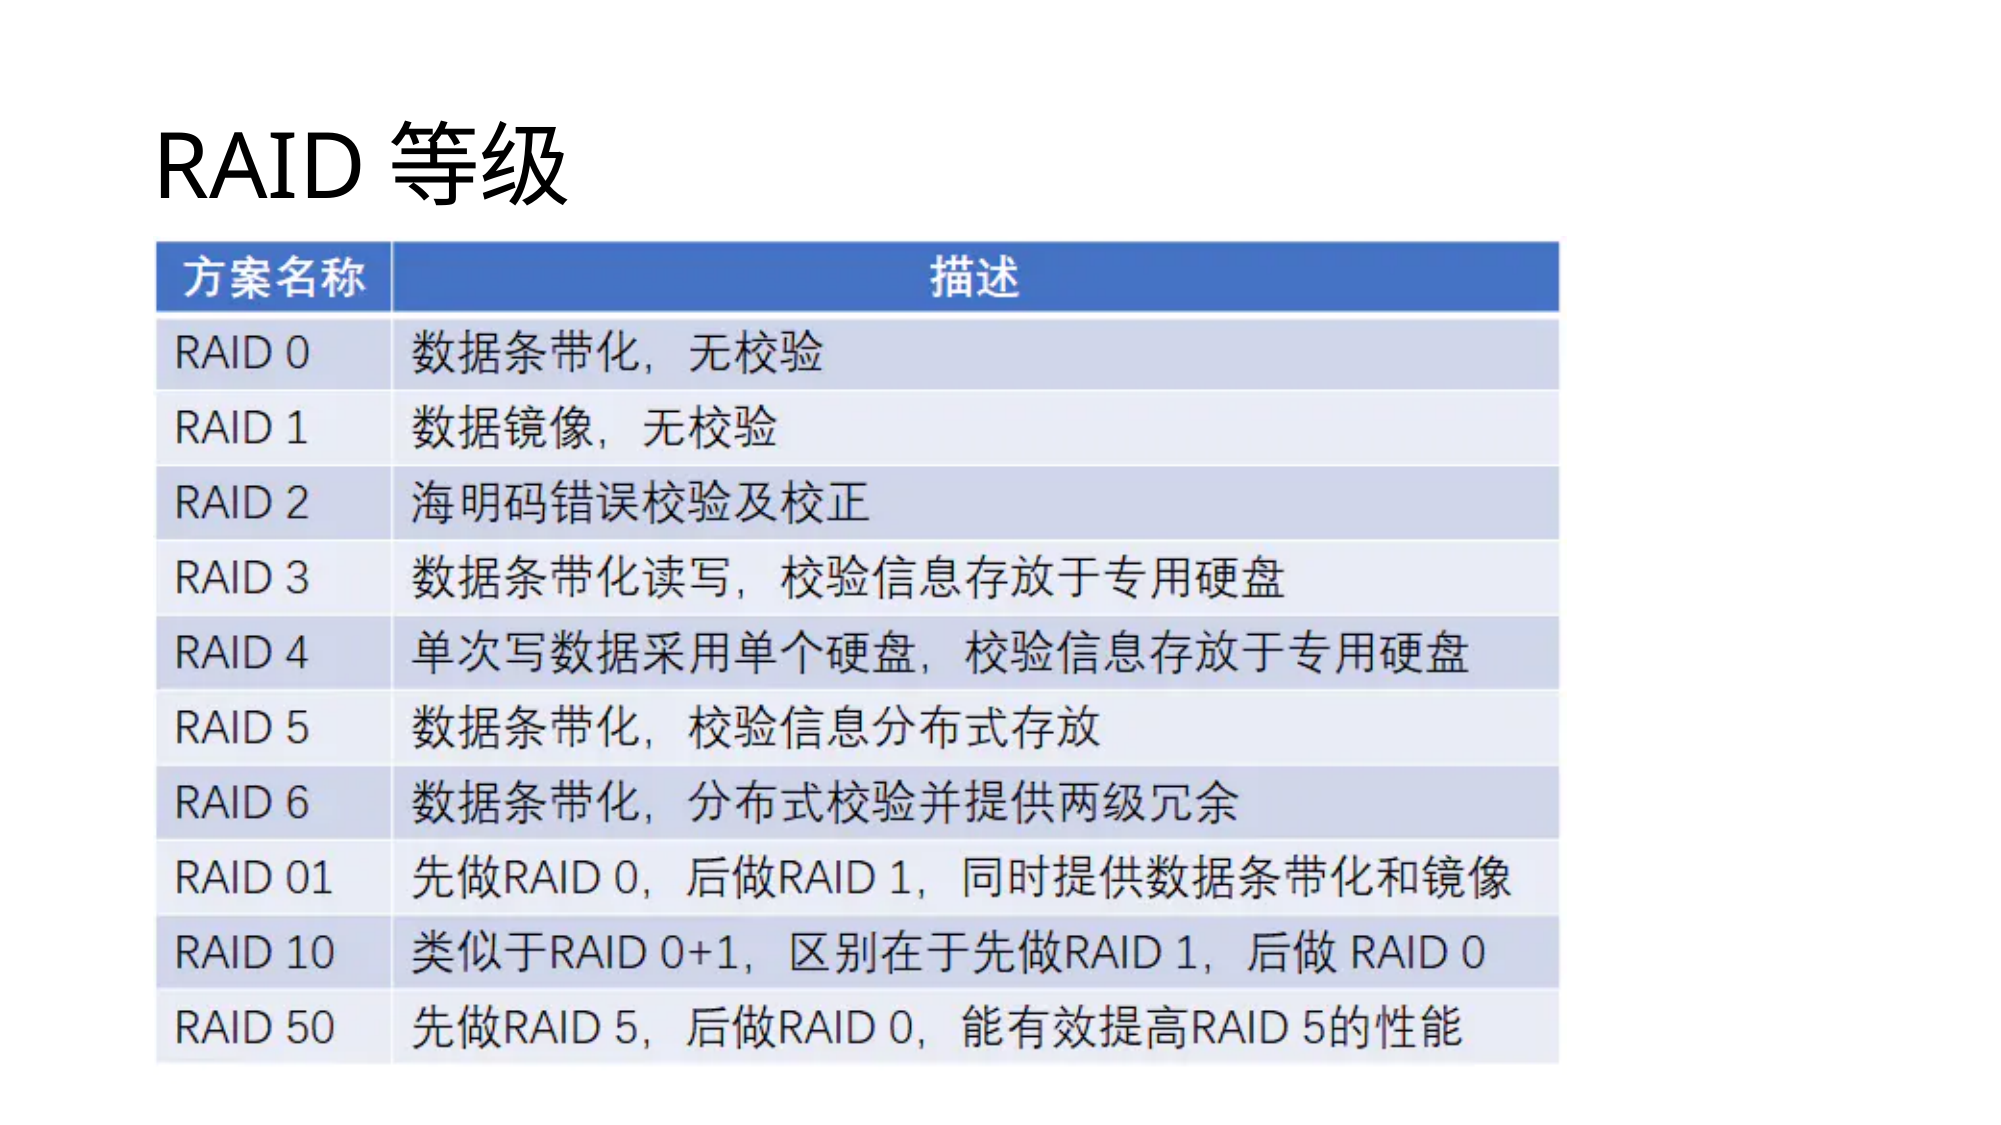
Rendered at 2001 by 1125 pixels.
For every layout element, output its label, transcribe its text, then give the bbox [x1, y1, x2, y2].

picture [153, 236, 1567, 1084]
title RAID等级 [137, 59, 1863, 278]
